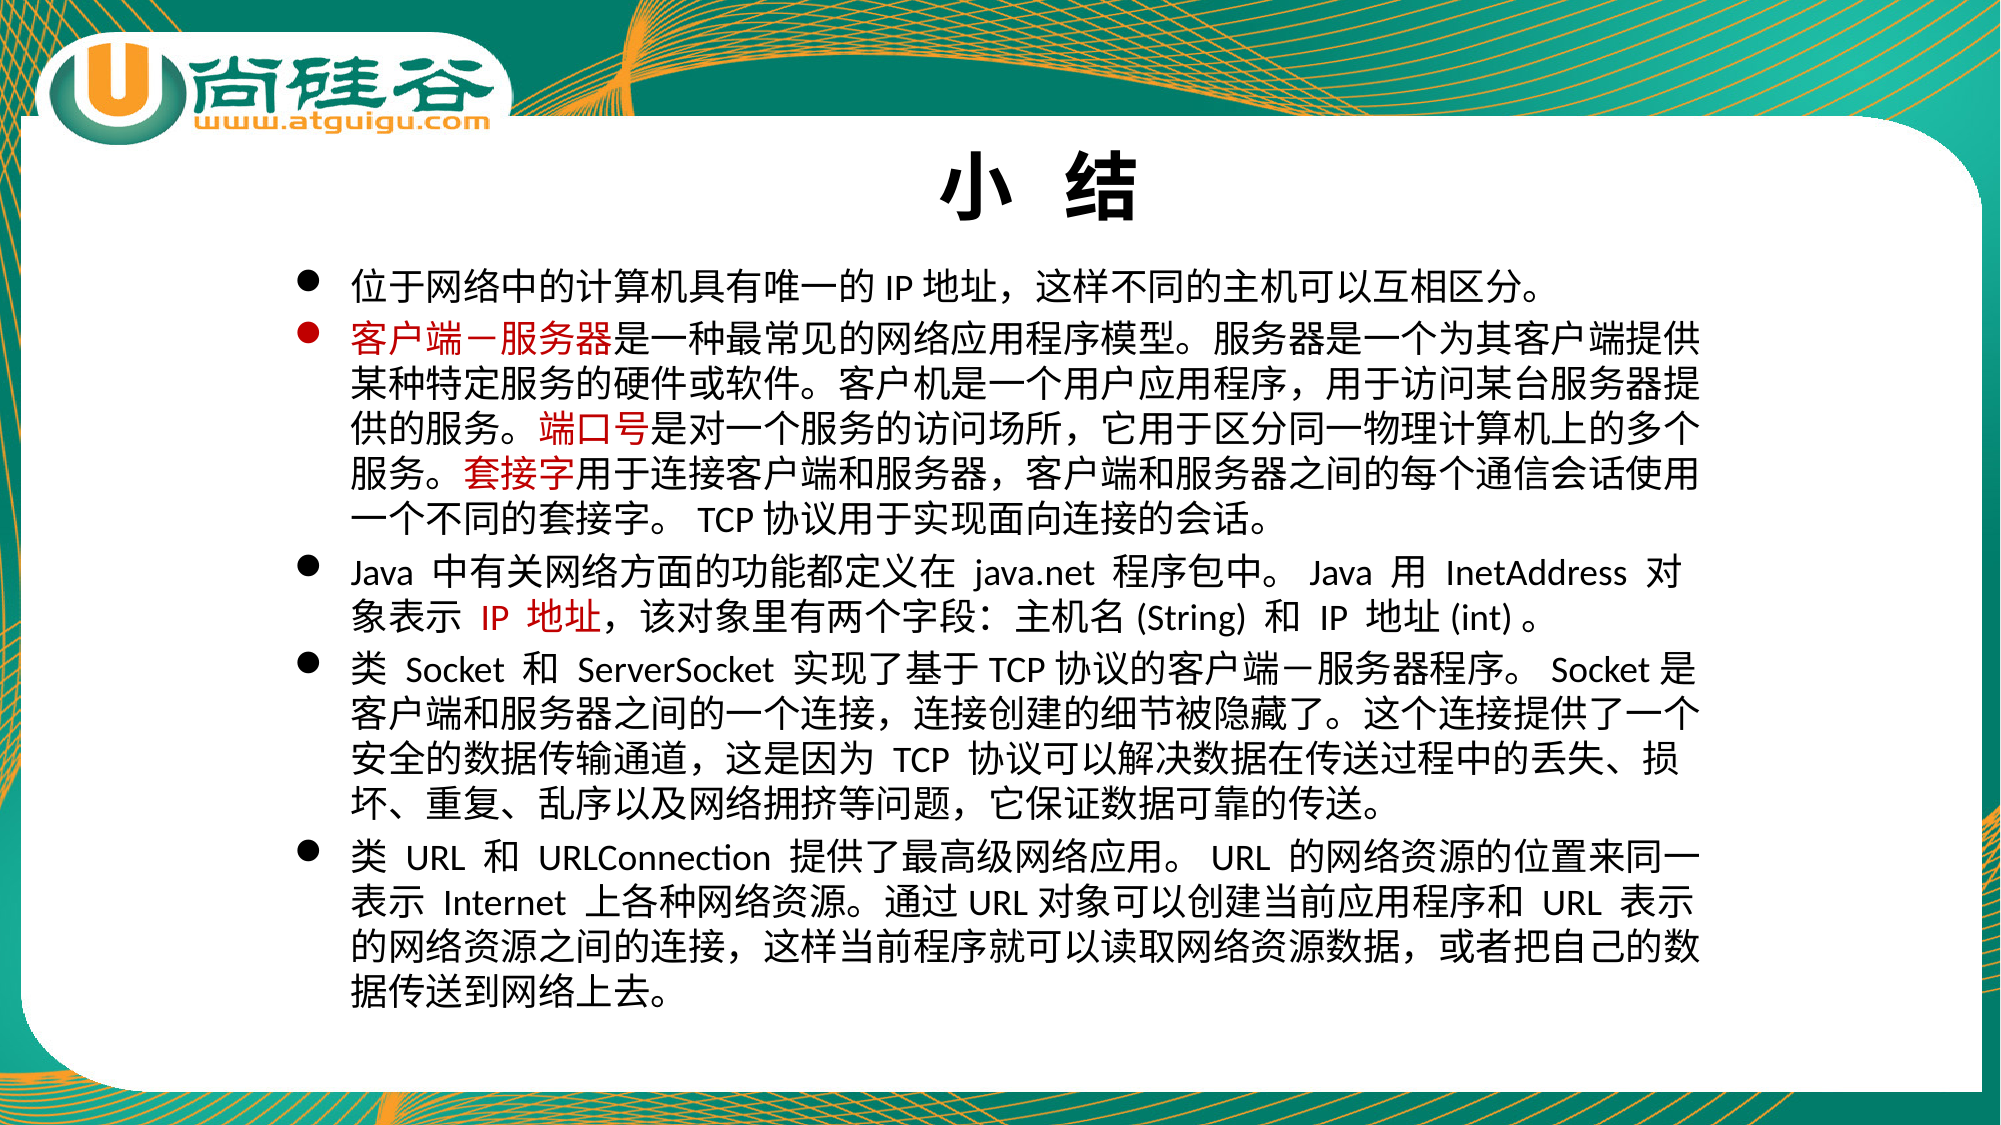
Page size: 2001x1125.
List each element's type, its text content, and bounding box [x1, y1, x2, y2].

picture [0, 0, 2001, 1125]
title 小 结 [740, 113, 1355, 255]
list 位于网络中的计算机具有唯一的IP地址，这样不同的主机可以互相区分。 客户端－服务器是一种最常见的网络应用程序模型。服务器是一个为其客户端提供某种特定服务的硬件或软件。客户机是一个用户应用程序，用于访问某台服务器提供的服务。端口号是对一个服务的访问场所，它用于区分同一物理计算机上的多个服务。套接字用于连接客户端和服务器，客户端和服务器之间的每个通信会话使用一个不同的套接字。TCP协议用于实现面向连接的会话。 Java 中有关网络方面的功能都定义在 java.net 程序包中。Java 用 InetAddress 对象表示 IP 地址，该对象里有两个字段：主机名(String) 和 IP 地址(int)。 类 Socket 和 ServerSocket 实现了基于TCP协议的客户端－服务器程序。Socket是客户端和服务器之间的一个连接，连接创建的细节被隐藏了。这个连接提供了一个安全的数据传输通道，这是因为 TCP 协议可以解决数据在传送过程中的丢失、损坏、重复、乱序以及网络拥挤等问题，它保证数据可靠的传送。 类 URL 和 URLConnection 提供了最高级网络应用。URL 的网络资源的位置来同一表示 Internet 上各种网络资源。通过URL对象可以创建当前应用程序和 URL 表示的网络资源之间的连接，这样当前程序就可以读取网络资源数据，或者把自己的数据传送到网络上去。 [279, 255, 1721, 1035]
